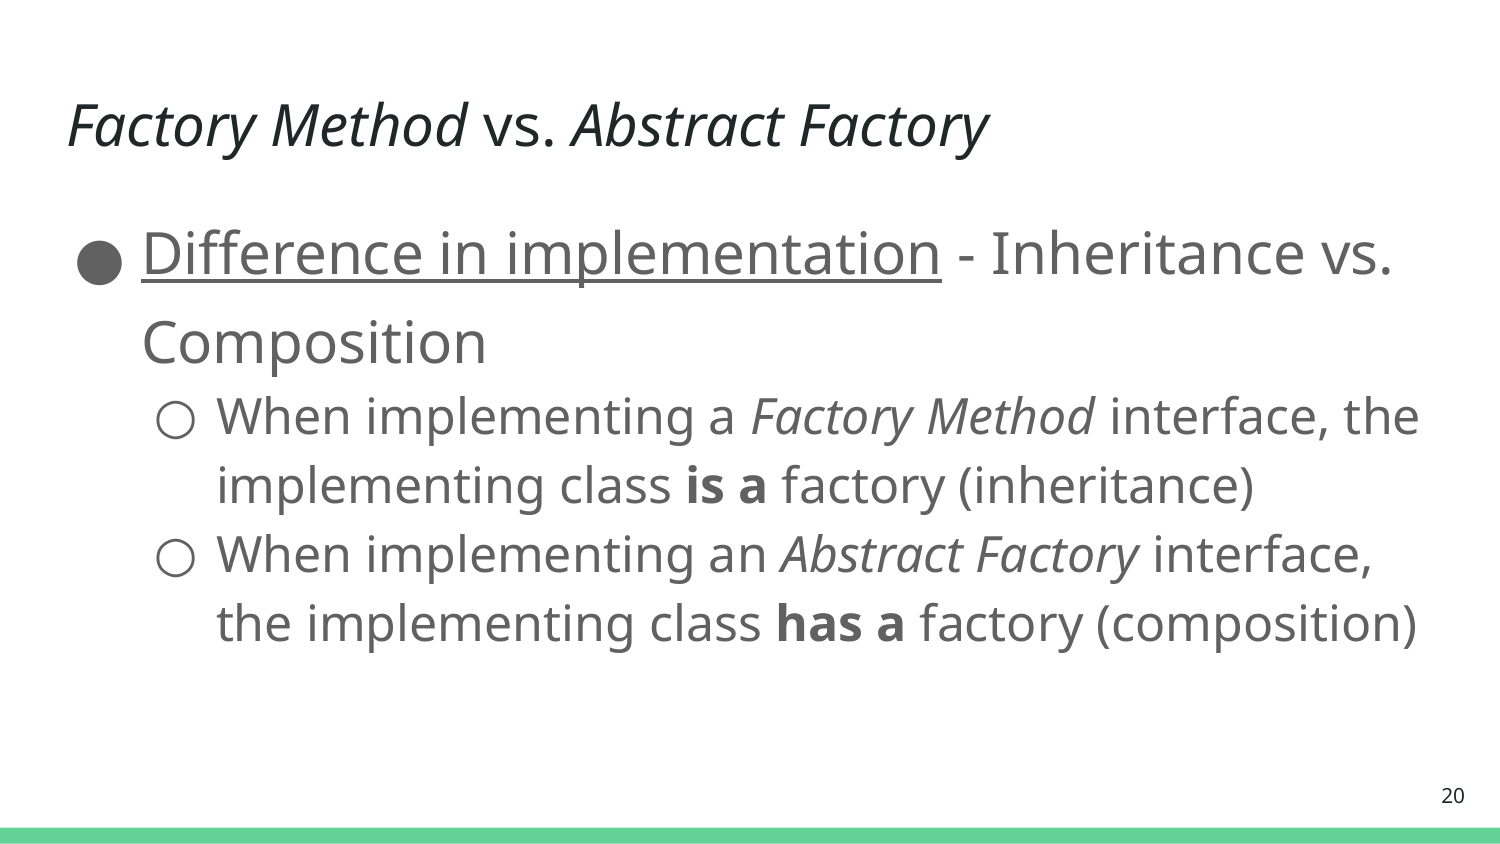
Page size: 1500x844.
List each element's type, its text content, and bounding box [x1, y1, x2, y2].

list Difference in implementation - Inheritance vs. Composition When implementing a Factory Method interface, the implementing class is a factory (inheritance) When implementing an Abstract Factory interface, the implementing class has a factory (composition) [51, 189, 1449, 750]
title Factory Method vs. Abstract Factory [51, 72, 1449, 167]
slide_number ‹#› [1389, 764, 1480, 830]
